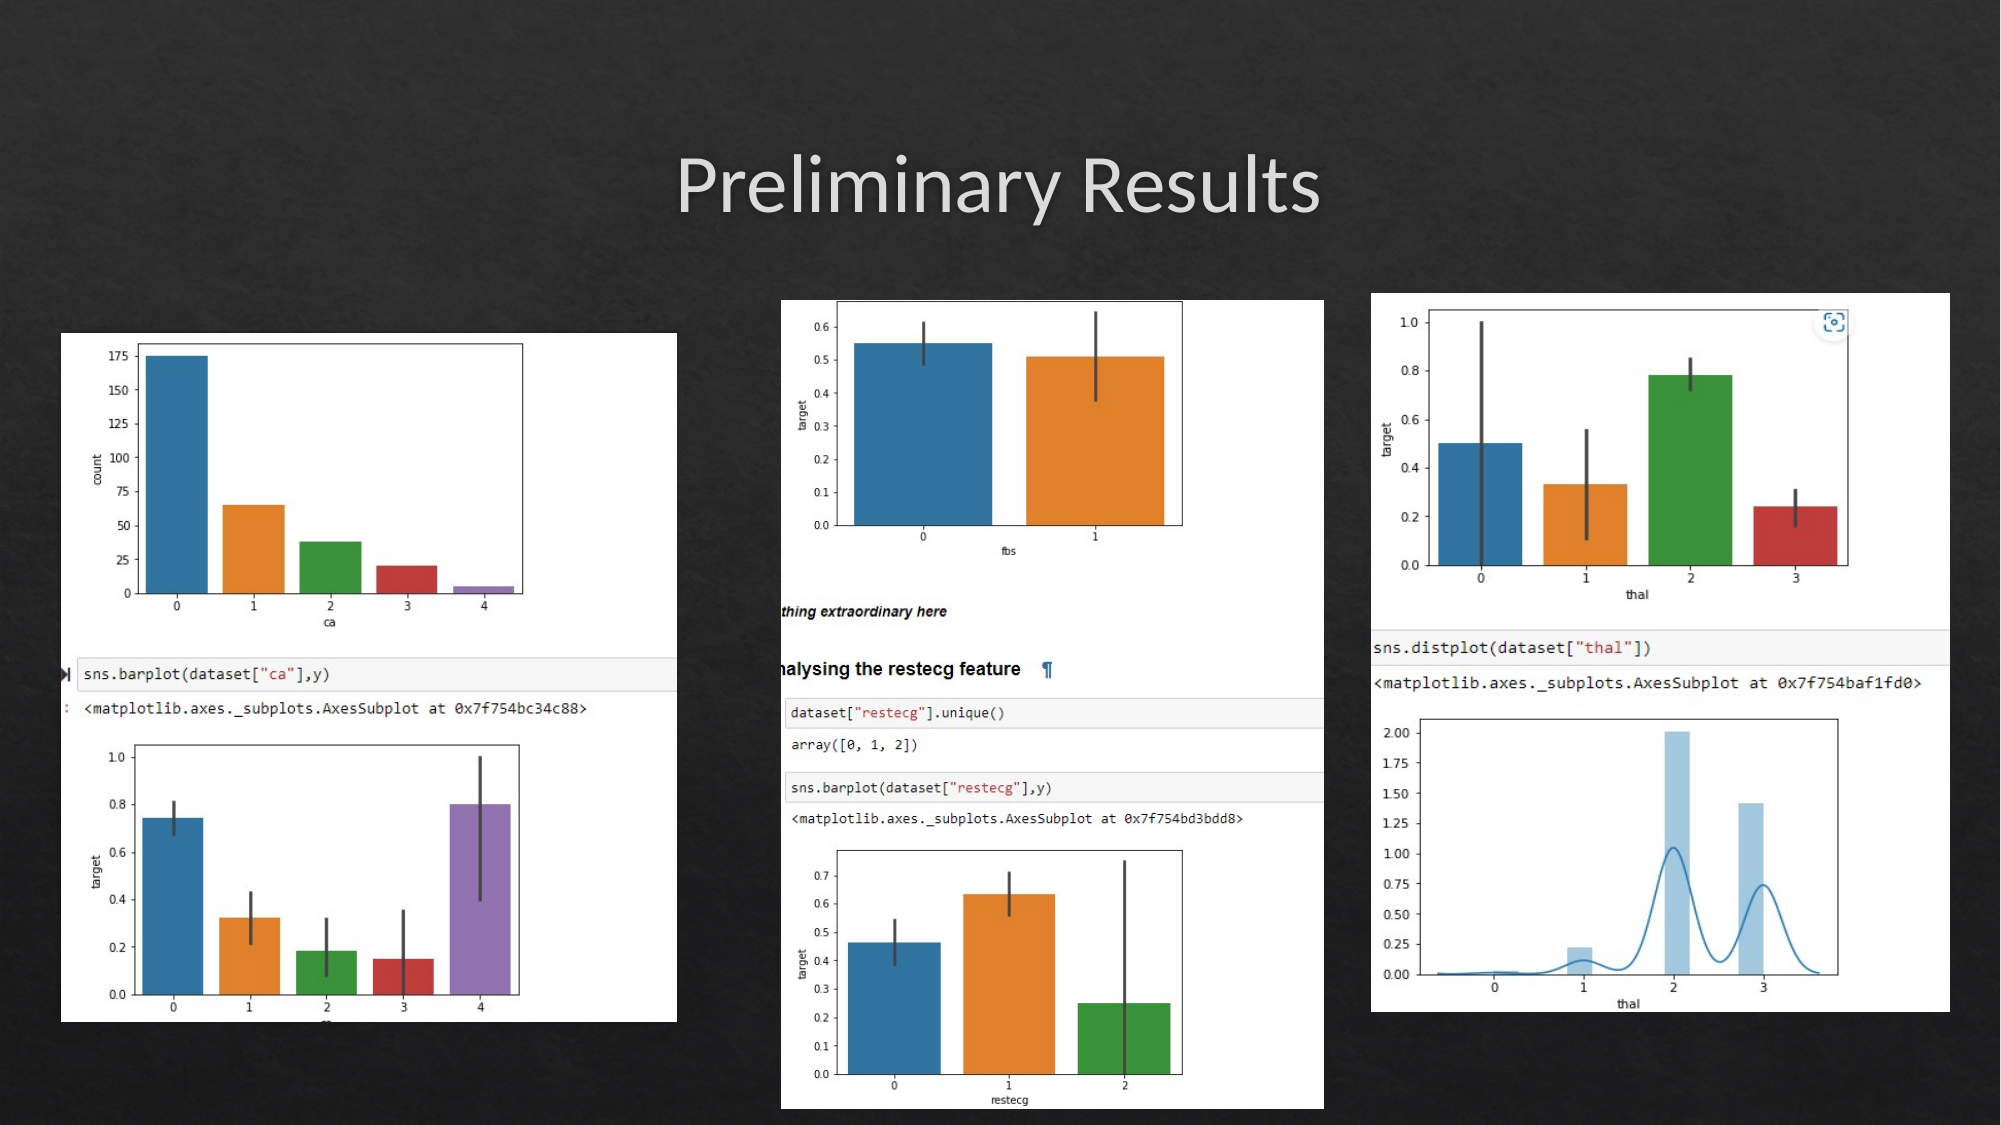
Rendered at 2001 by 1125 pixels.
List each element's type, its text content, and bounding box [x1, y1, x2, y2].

picture [1370, 293, 1950, 1012]
title Preliminary Results [149, 99, 1849, 260]
picture [781, 299, 1324, 1109]
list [61, 333, 678, 1023]
